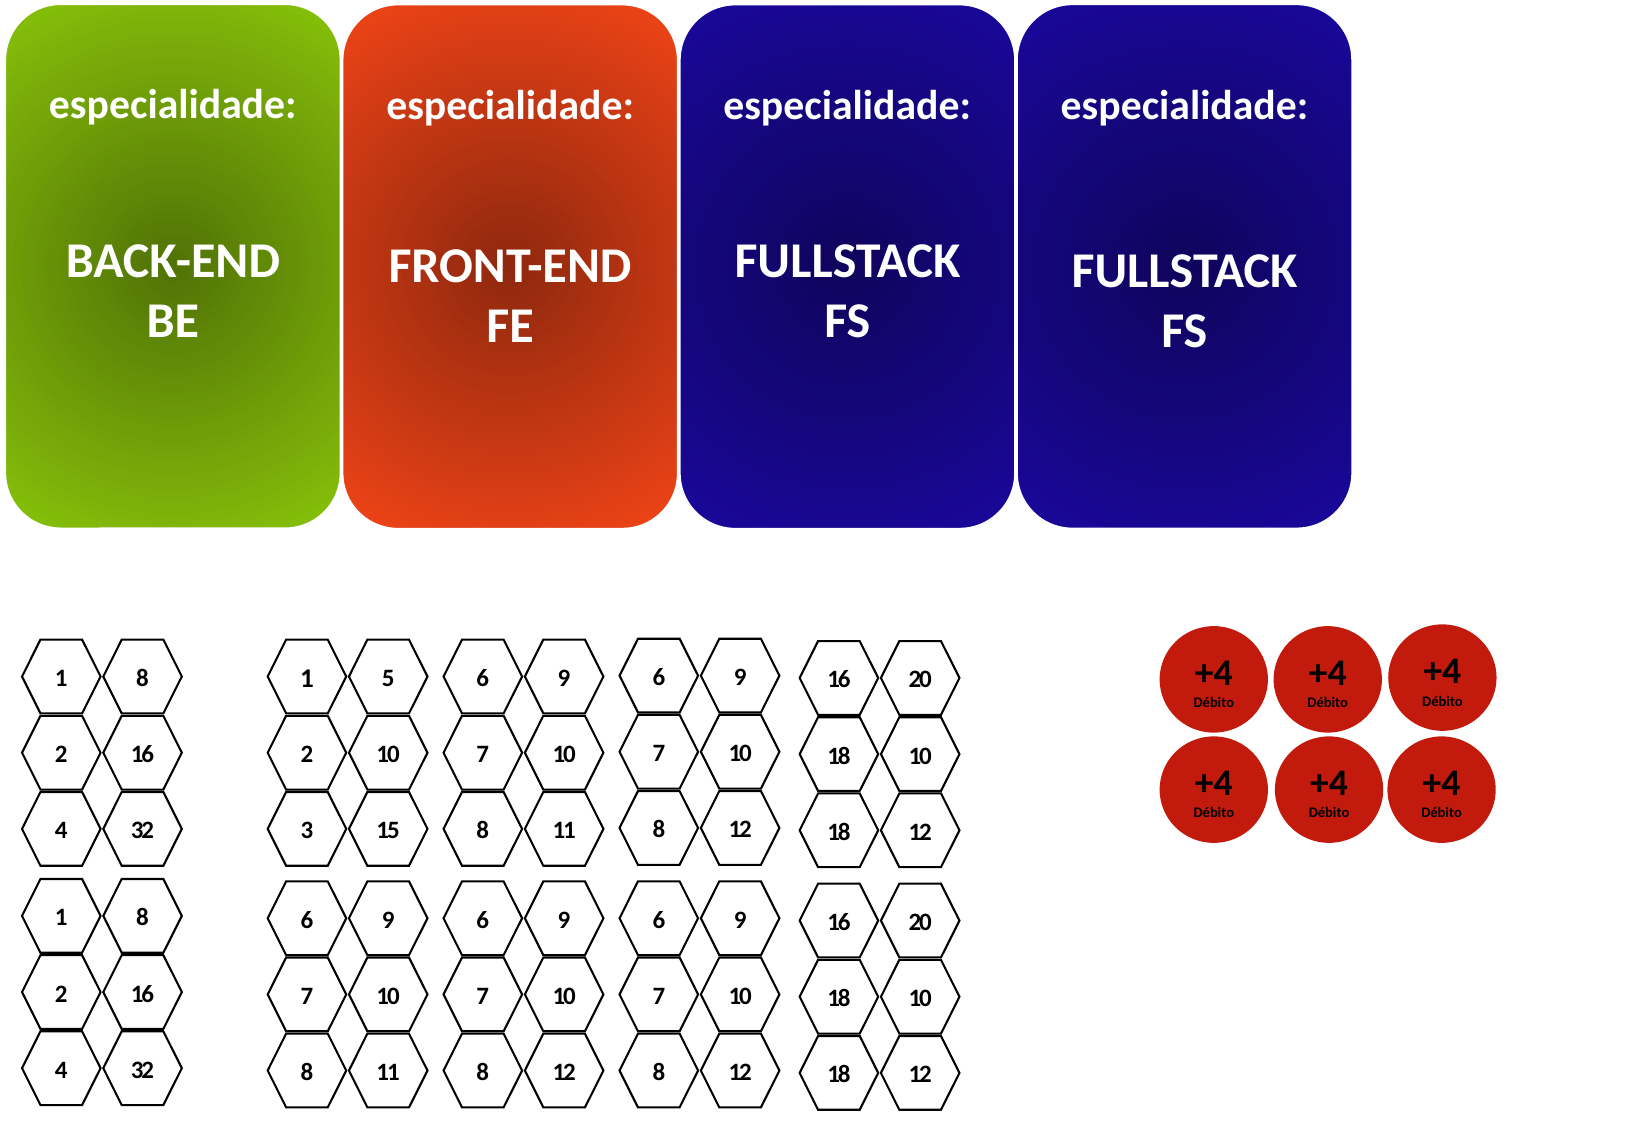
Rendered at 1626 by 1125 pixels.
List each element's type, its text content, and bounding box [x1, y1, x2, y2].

text_box 9 [523, 880, 605, 956]
text_box 12 [699, 790, 781, 866]
text_box 1 [20, 638, 102, 714]
text_box 16 [102, 954, 183, 1030]
text_box 8 [102, 877, 183, 954]
text_box 10 [879, 716, 961, 792]
text_box 6 [442, 880, 523, 956]
text_box 15 [347, 790, 429, 867]
text_box especialidade: FRONT-END FE [340, 2, 679, 531]
text_box 8 [618, 1032, 699, 1109]
text_box 6 [618, 637, 699, 713]
text_box 4 [20, 790, 102, 867]
text_box 9 [523, 638, 605, 714]
text_box 2 [20, 714, 102, 791]
text_box 1 [20, 877, 102, 954]
text_box 3 [266, 790, 347, 867]
text_box 7 [442, 956, 523, 1032]
text_box 12 [879, 1034, 961, 1111]
text_box 10 [879, 958, 961, 1034]
text_box 10 [347, 714, 429, 790]
text_box 8 [102, 638, 183, 714]
text_box 8 [442, 1032, 523, 1109]
text_box +4 Débito [1159, 626, 1268, 733]
text_box 16 [798, 882, 880, 958]
text_box 12 [699, 1032, 781, 1109]
text_box 7 [442, 714, 523, 790]
text_box 11 [347, 1032, 429, 1109]
text_box 10 [523, 714, 605, 790]
text_box especialidade: FULLSTACK FS [678, 2, 1016, 531]
text_box 9 [699, 880, 781, 956]
text_box 18 [798, 1034, 879, 1111]
text_box 32 [102, 790, 183, 867]
text_box 10 [699, 956, 781, 1032]
text_box 7 [266, 956, 348, 1032]
text_box 2 [20, 954, 102, 1030]
text_box 12 [879, 792, 961, 869]
text_box 6 [618, 880, 699, 956]
text_box 5 [347, 638, 429, 714]
text_box 10 [699, 713, 781, 790]
text_box 16 [102, 714, 183, 791]
text_box 9 [347, 880, 429, 956]
text_box +4 Débito [1388, 624, 1497, 731]
text_box 8 [618, 790, 699, 866]
text_box 12 [523, 1032, 605, 1109]
text_box 4 [20, 1030, 102, 1107]
text_box 9 [699, 637, 781, 713]
text_box especialidade: BACK-END BE [3, 2, 341, 531]
text_box +4 Débito [1273, 626, 1382, 733]
text_box +4 Débito [1274, 736, 1384, 843]
text_box 10 [347, 956, 429, 1032]
text_box 7 [618, 956, 699, 1032]
text_box 18 [798, 958, 879, 1034]
text_box 18 [798, 716, 879, 792]
text_box 8 [266, 1032, 348, 1109]
text_box especialidade: FULLSTACK FS [1015, 2, 1354, 531]
text_box 20 [879, 640, 961, 716]
text_box 10 [523, 956, 605, 1032]
text_box 1 [266, 638, 348, 714]
text_box 6 [266, 880, 348, 956]
text_box 11 [523, 790, 605, 867]
text_box 6 [442, 638, 523, 714]
text_box +4 Débito [1159, 736, 1268, 843]
text_box 20 [879, 882, 961, 958]
text_box 2 [266, 714, 348, 790]
text_box 8 [442, 790, 523, 867]
text_box 18 [798, 792, 880, 869]
text_box +4 Débito [1387, 736, 1496, 843]
text_box 32 [102, 1030, 183, 1107]
text_box 16 [798, 640, 879, 716]
text_box 7 [618, 713, 699, 790]
